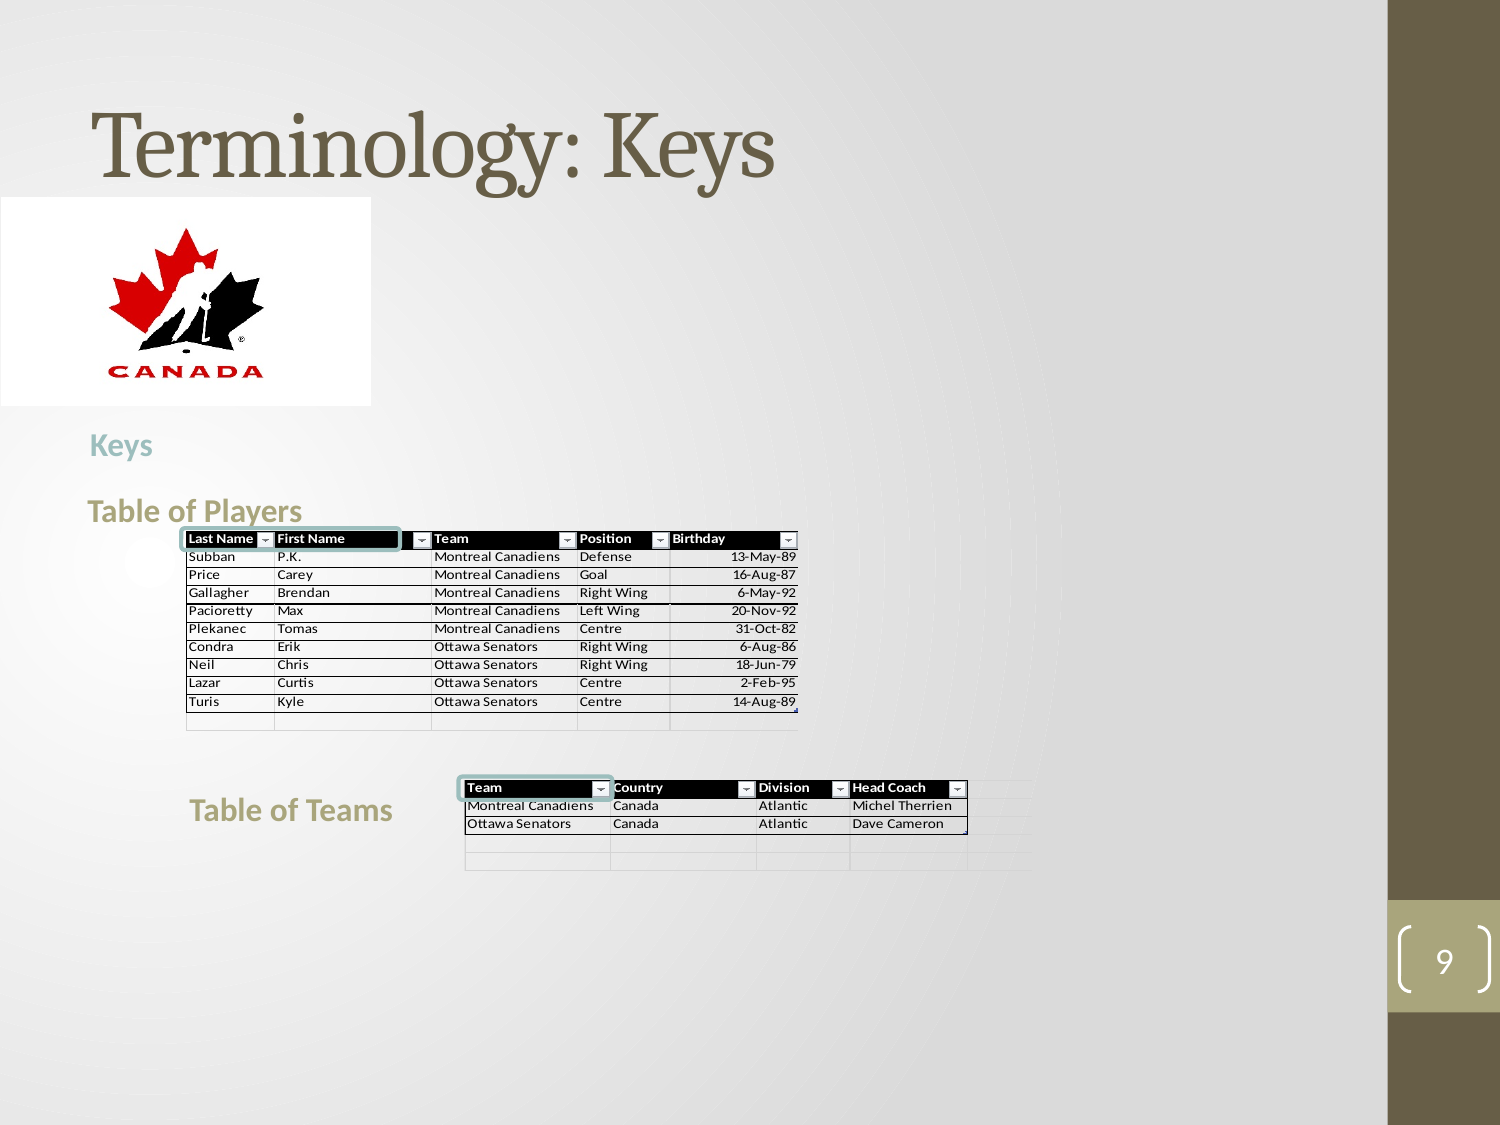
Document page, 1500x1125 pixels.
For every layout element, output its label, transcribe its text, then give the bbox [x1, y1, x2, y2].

text_box [458, 776, 464, 800]
text_box Table of Teams [174, 780, 462, 867]
slide_number 9 [1397, 925, 1492, 994]
title Terminology: Keys [75, 45, 1325, 233]
picture [0, 197, 372, 406]
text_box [463, 779, 1034, 872]
text_box Table of Players [72, 481, 363, 569]
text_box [185, 530, 800, 732]
text_box Keys [74, 415, 365, 502]
